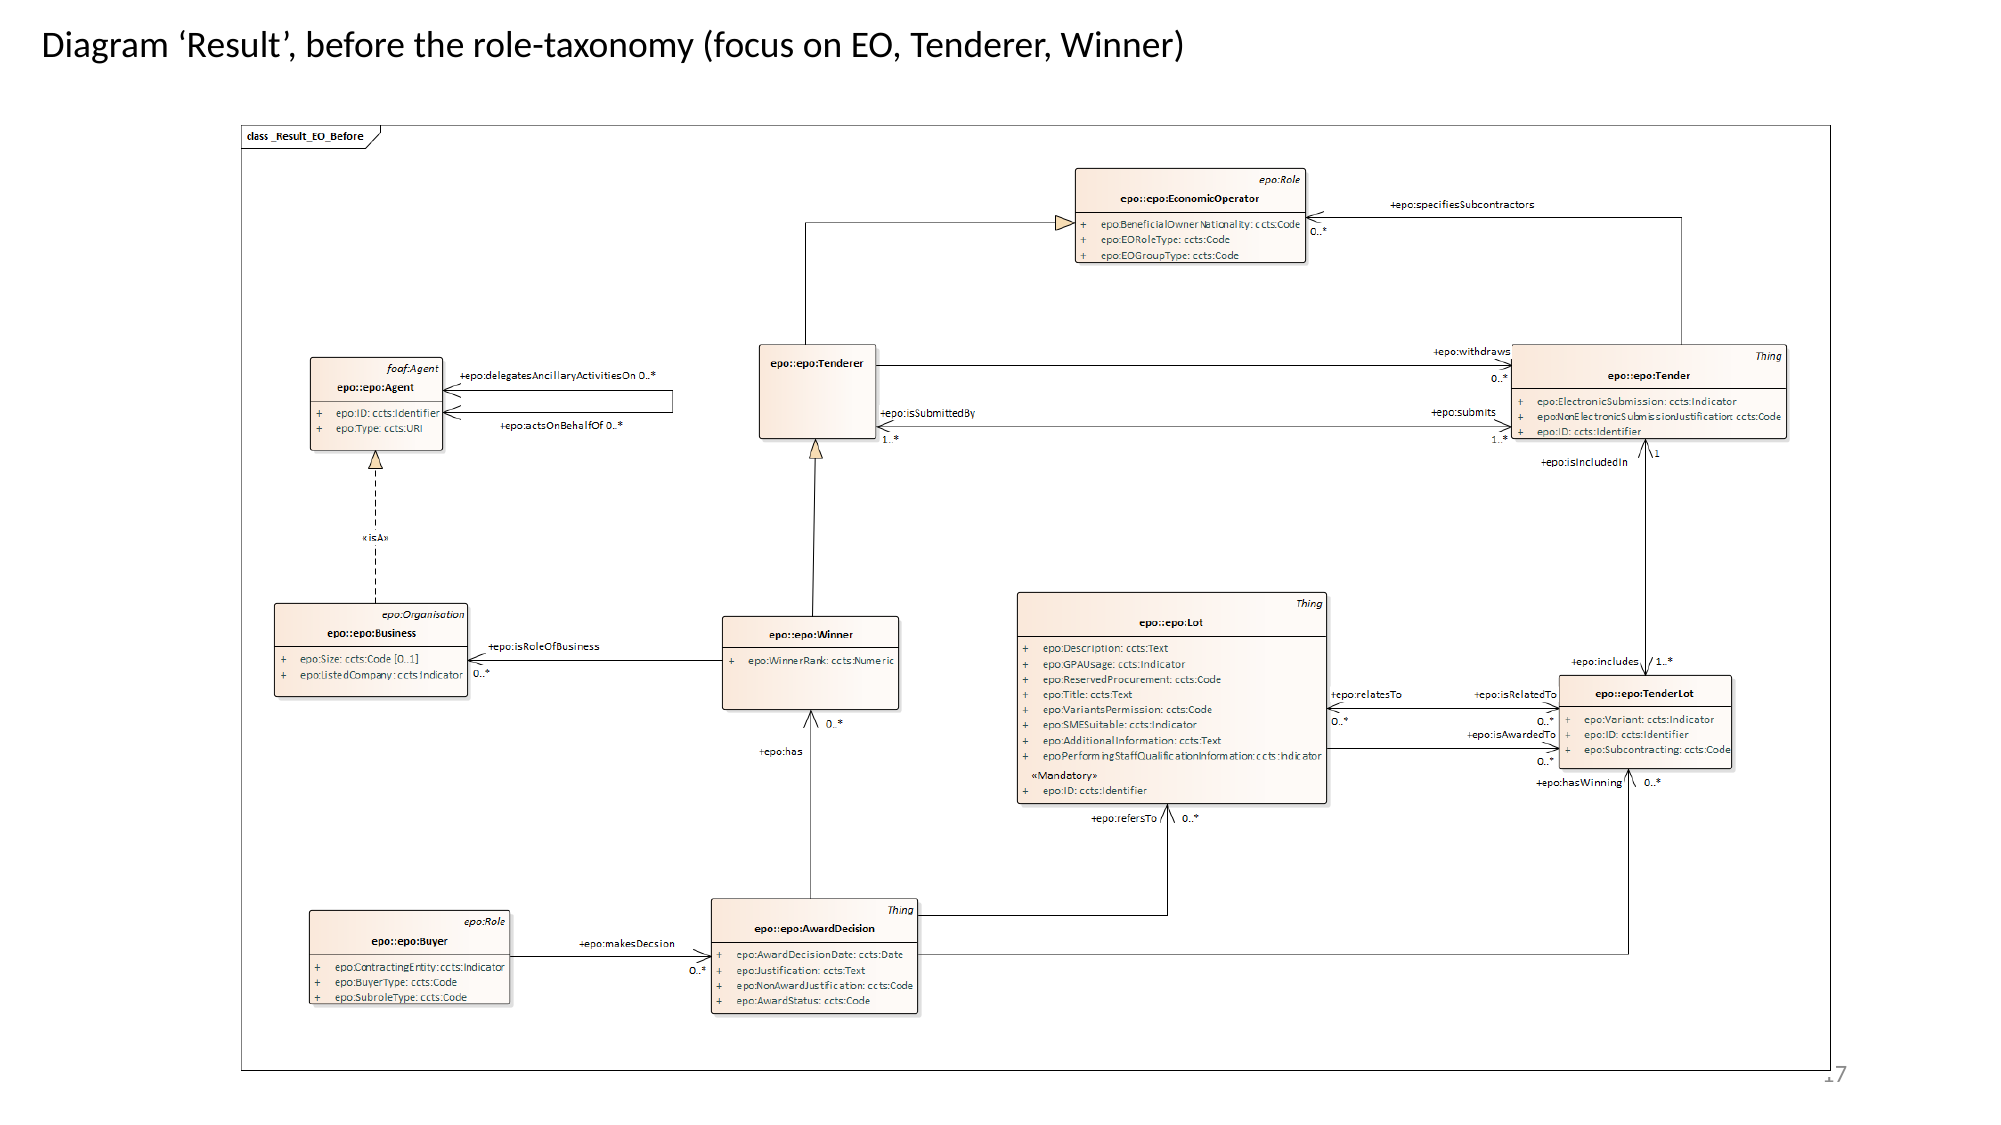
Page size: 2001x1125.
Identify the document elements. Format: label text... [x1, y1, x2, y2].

picture [233, 117, 1836, 1078]
text_box Diagram ‘Result’, before the role-taxonomy (focus on EO, Tenderer, Winner) [26, 13, 1202, 73]
slide_number 17 [1412, 1042, 1863, 1103]
